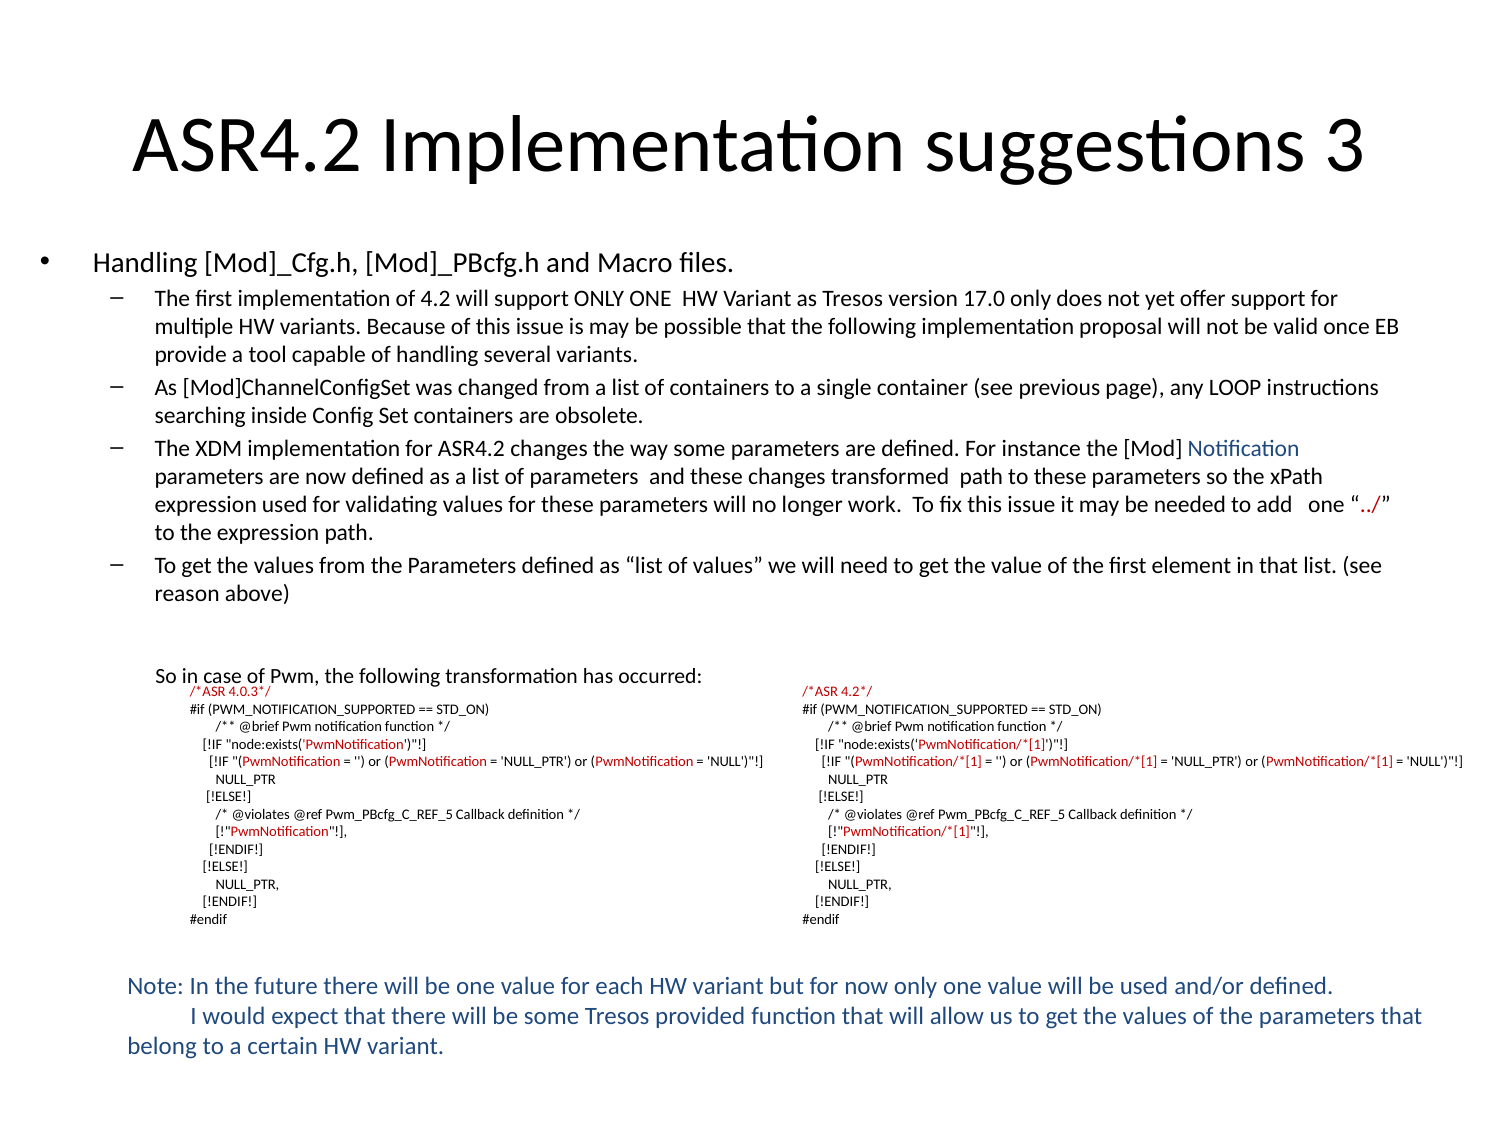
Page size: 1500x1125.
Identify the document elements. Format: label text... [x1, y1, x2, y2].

title ASR4.2 Implementation suggestions 3 [75, 45, 1425, 212]
list Handling [Mod]_Cfg.h, [Mod]_PBcfg.h and Macro files. The first implementation of 4.2 will support ONLY ONE HW Variant as Tresos version 17.0 only does not yet offer support for multiple HW variants. Because of this issue is may be possible that the following implementation proposal will not be valid once EB provide a tool capable of handling several variants. As [Mod]ChannelConfigSet was changed from a list of containers to a single container (see previous page), any LOOP instructions searching inside Config Set containers are obsolete. The XDM implementation for ASR4.2 changes the way some parameters are defined. For instance the [Mod] Notification parameters are now defined as a list of parameters and these changes transformed path to these parameters so the xPath expression used for validating values for these parameters will no longer work. To fix this issue it may be needed to add one “../” to the expression path. To get the values from the Parameters defined as “list of values” we will need to get the value of the first element in that list. (see reason above) So in case of Pwm, the following transformation has occurred: [24, 212, 1425, 700]
text_box /*ASR 4.0.3*/ #if (PWM_NOTIFICATION_SUPPORTED == STD_ON) /** @brief Pwm notification function */ [!IF "node:exists('PwmNotification')"!] [!IF "(PwmNotification = '') or (PwmNotification = 'NULL_PTR') or (PwmNotification = 'NULL')"!] NULL_PTR [!ELSE!] /* @violates @ref Pwm_PBcfg_C_REF_5 Callback definition */ [!"PwmNotification"!], [!ENDIF!] [!ELSE!] NULL_PTR, [!ENDIF!] #endif [174, 674, 787, 935]
text_box Note: In the future there will be one value for each HW variant but for now only one value will be used and/or defined. I would expect that there will be some Tresos provided function that will allow us to get the values of the parameters that belong to a certain HW variant. [37, 962, 1463, 1113]
text_box /*ASR 4.2*/ #if (PWM_NOTIFICATION_SUPPORTED == STD_ON) /** @brief Pwm notification function */ [!IF "node:exists(‘PwmNotification/*[1]')"!] [!IF "(PwmNotification/*[1] = '') or (PwmNotification/*[1] = 'NULL_PTR') or (PwmNotification/*[1] = 'NULL')"!] NULL_PTR [!ELSE!] /* @violates @ref Pwm_PBcfg_C_REF_5 Callback definition */ [!"PwmNotification/*[1]"!], [!ENDIF!] [!ELSE!] NULL_PTR, [!ENDIF!] #endif [787, 674, 1500, 935]
